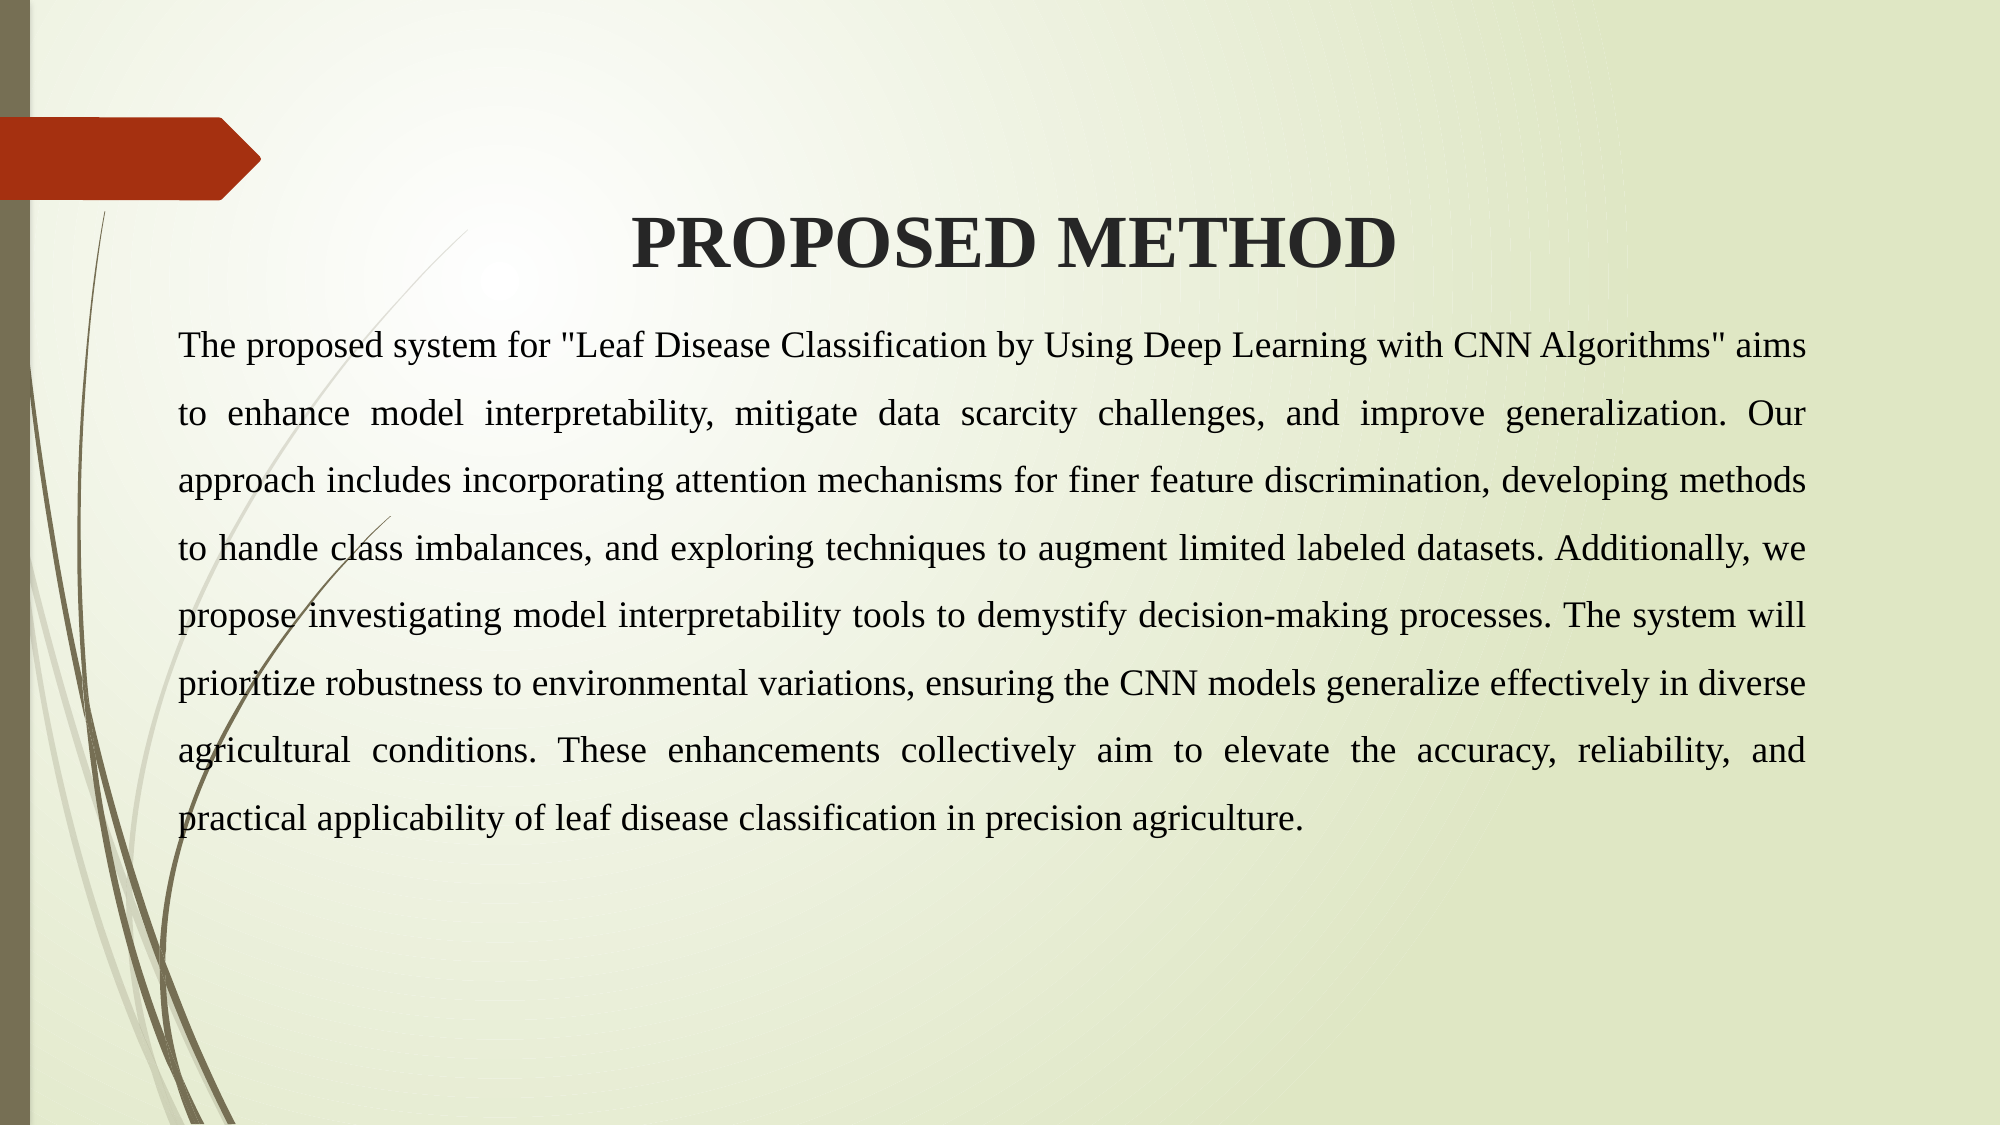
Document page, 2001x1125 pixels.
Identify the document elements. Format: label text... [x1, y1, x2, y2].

text_box PROPOSED METHOD [188, 185, 1599, 290]
text_box The proposed system for "Leaf Disease Classification by Using Deep Learning with CNN Algorithms" aims to enhance model interpretability, mitigate data scarcity challenges, and improve generalization. Our approach includes incorporating attention mechanisms for finer feature discrimination, developing methods to handle class imbalances, and exploring techniques to augment limited labeled datasets. Additionally, we propose investigating model interpretability tools to demystify decision-making processes. The system will prioritize robustness to environmental variations, ensuring the CNN models generalize effectively in diverse agricultural conditions. These enhancements collectively aim to elevate the accuracy, reliability, and practical applicability of leaf disease classification in precision agriculture. [163, 290, 1824, 920]
